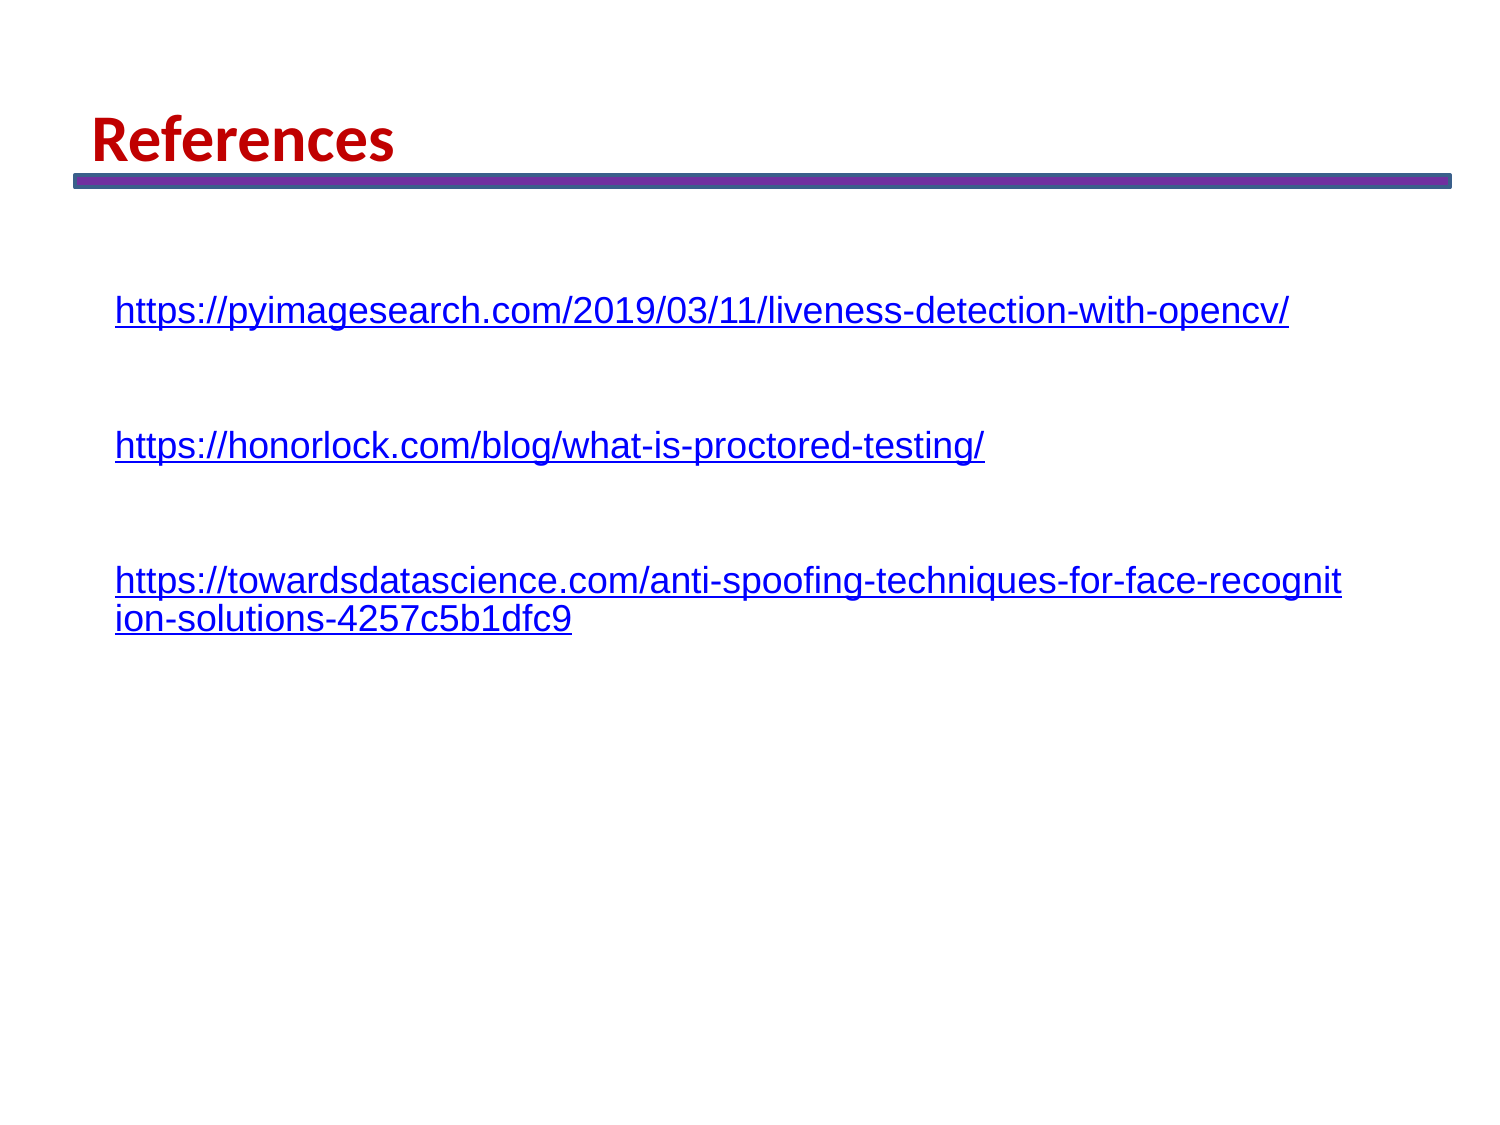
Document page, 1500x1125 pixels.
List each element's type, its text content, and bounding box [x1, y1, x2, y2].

text_box https://pyimagesearch.com/2019/03/11/liveness-detection-with-opencv/ https://honorlock.com/blog/what-is-proctored-testing/ https://towardsdatascience.com/anti-spoofing-techniques-for-face-recognition-solutions-4257c5b1dfc9 [100, 278, 1365, 1125]
text_box [75, 175, 1450, 188]
text_box References [76, 87, 410, 183]
